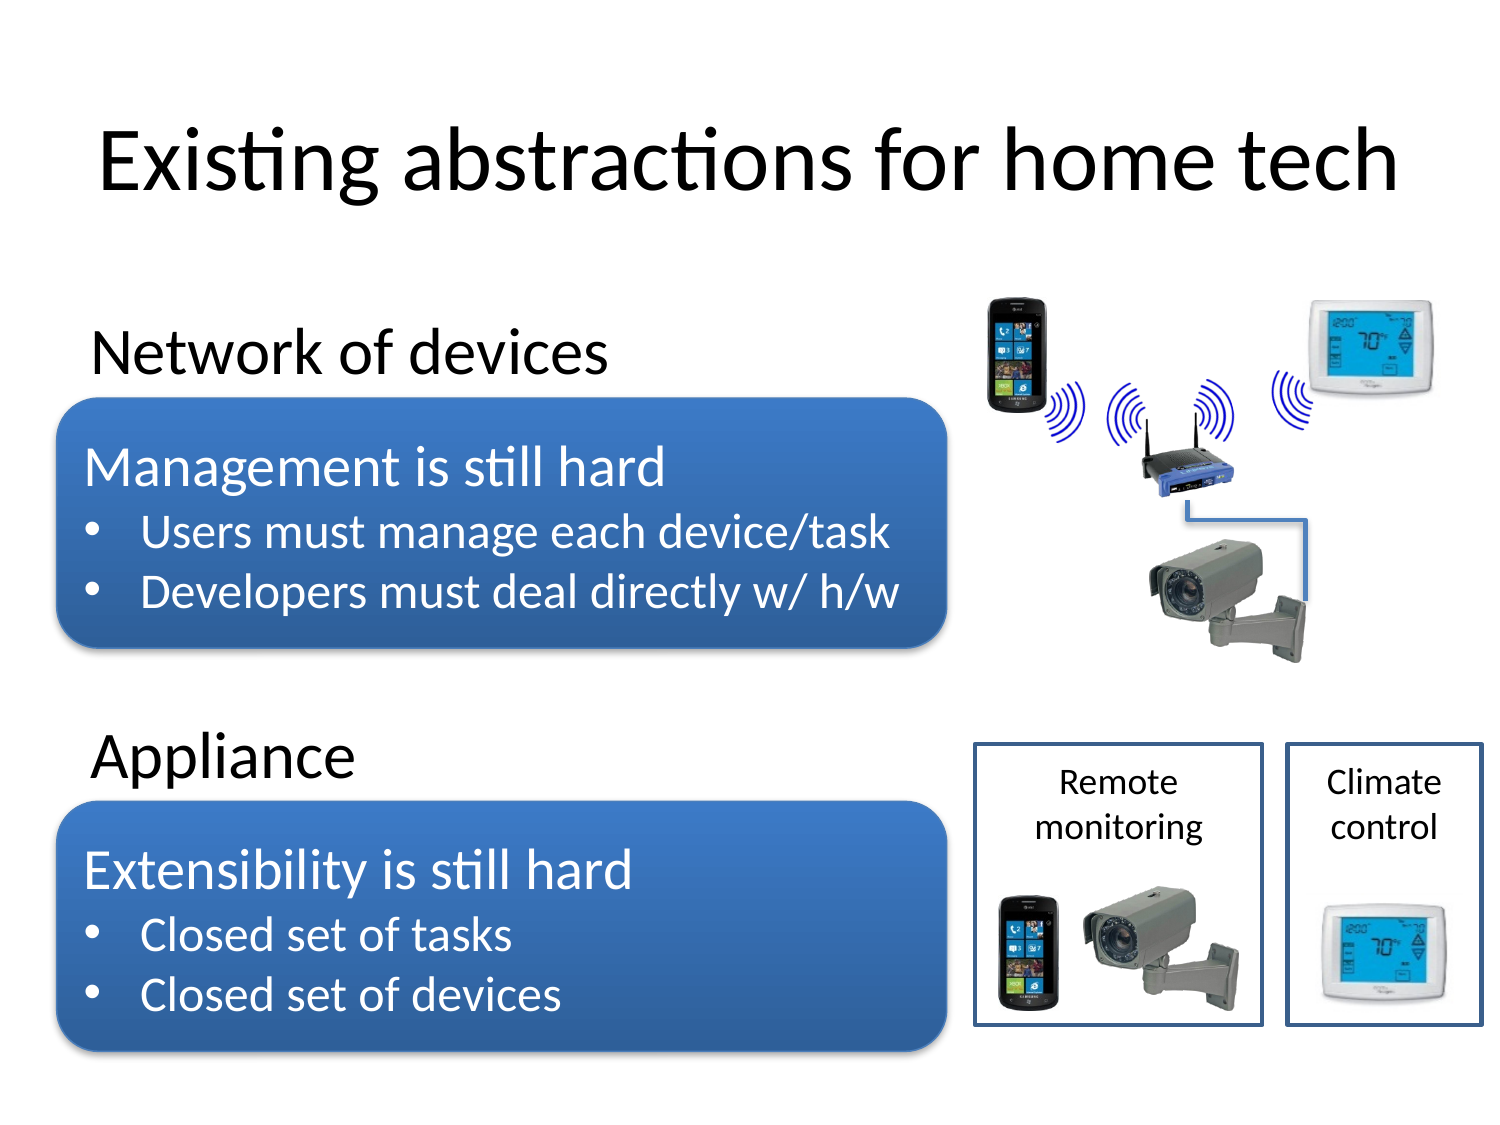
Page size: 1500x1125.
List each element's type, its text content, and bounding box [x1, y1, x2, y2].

text_box Climate control [1304, 749, 1465, 855]
picture [1263, 299, 1451, 436]
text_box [998, 886, 1239, 1011]
text_box Remote monitoring [993, 749, 1245, 855]
picture [1306, 893, 1463, 1016]
text_box Management is still hard Users must manage each device/task Developers must deal directly w/ h/w [55, 397, 948, 649]
list Network of devices Interoperability protocols DLNA, Z-Wave, Speakeasy, … Open, low-level device access Appliance Monolithic systems Crestron, Control4, EasyLiving, … Fixed tasks over fixed devices [75, 299, 988, 1005]
title Existing abstractions for home tech [75, 45, 1425, 263]
picture [1102, 375, 1240, 501]
text_box Extensibility is still hard Closed set of tasks Closed set of devices [55, 800, 948, 1053]
text_box [1285, 742, 1484, 1027]
picture [987, 297, 1092, 447]
text_box [973, 742, 1264, 1027]
picture [1149, 538, 1306, 663]
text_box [1196, 491, 1297, 610]
